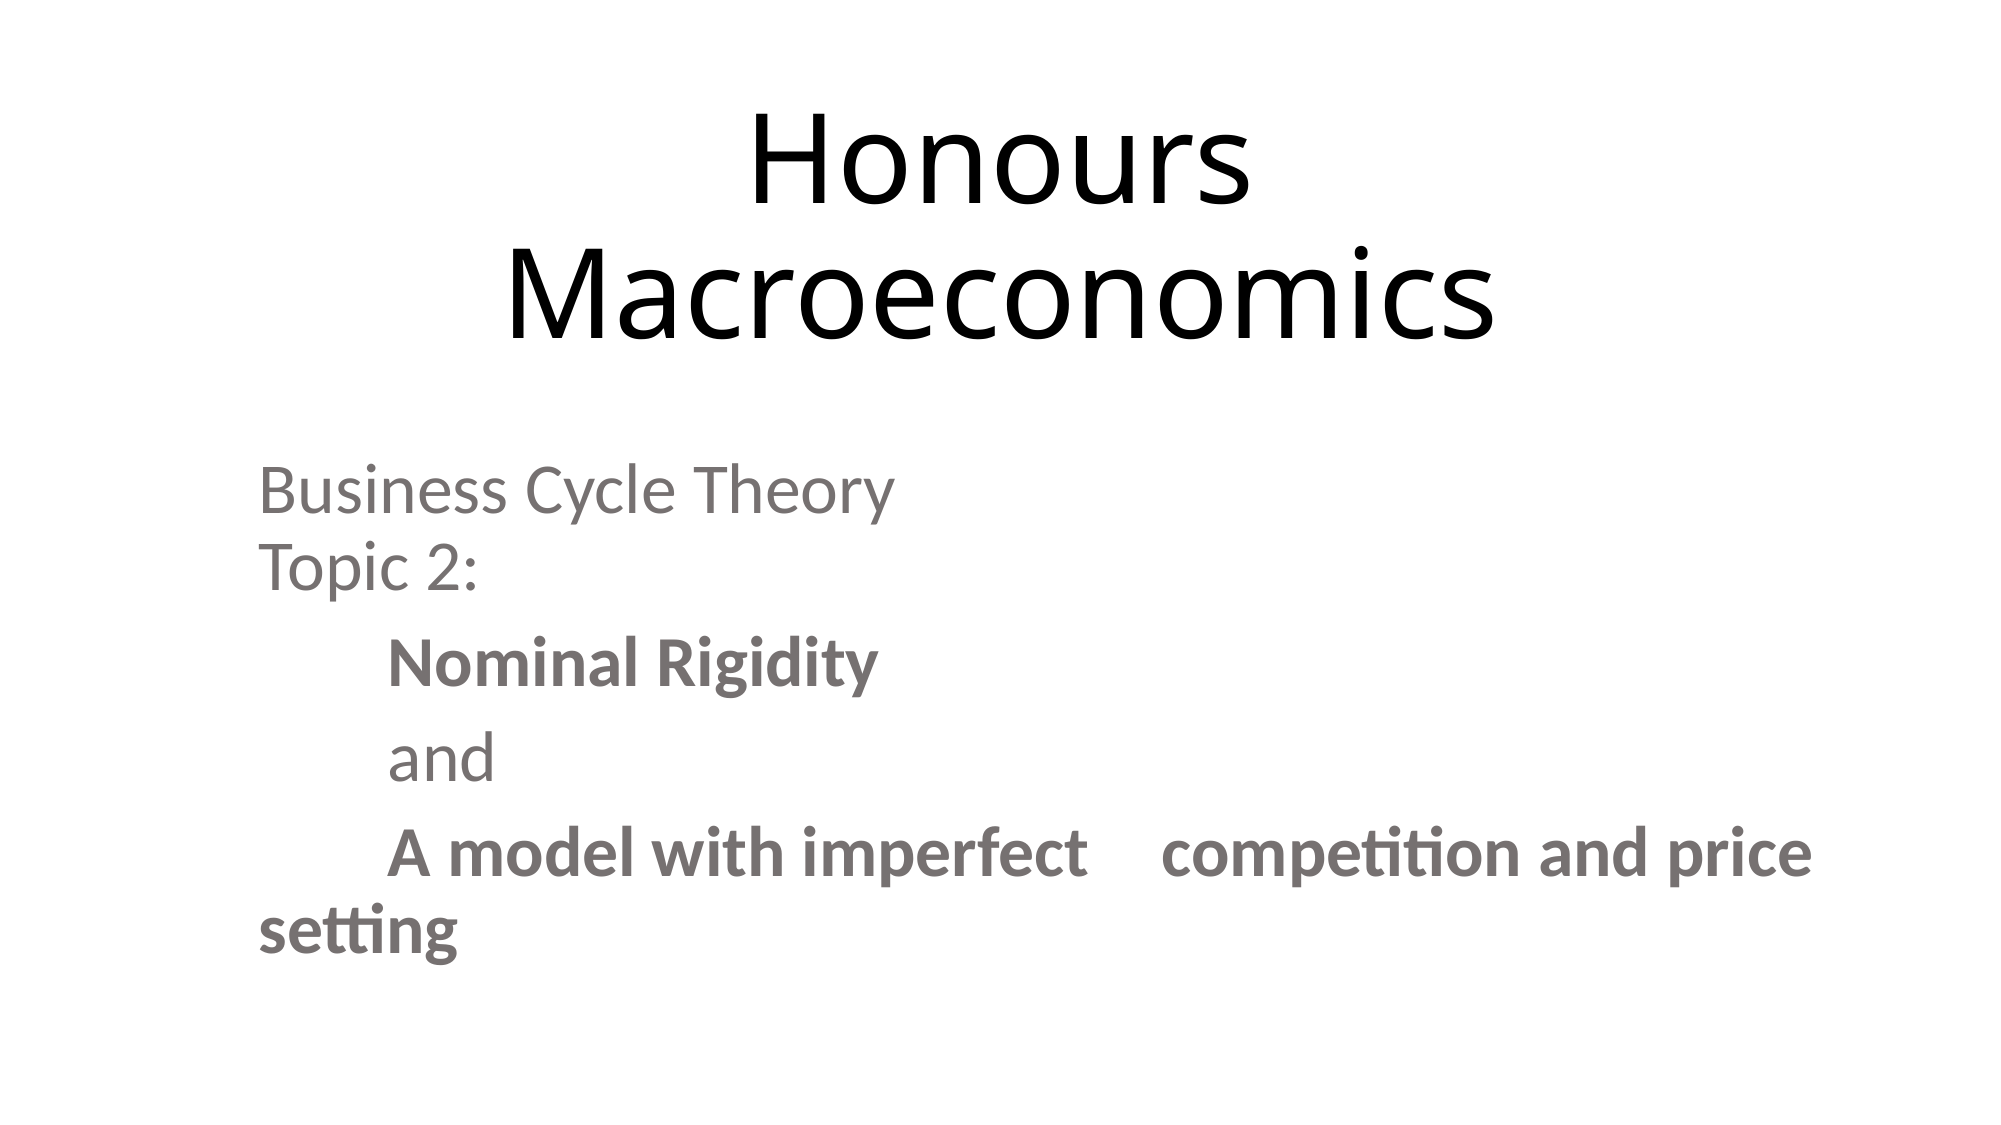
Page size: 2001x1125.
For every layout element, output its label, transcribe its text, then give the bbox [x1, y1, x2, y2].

subtitle Business Cycle Theory Topic 2: Nominal Rigidity and A model with imperfect competition and price setting [244, 444, 1857, 979]
title Honours Macroeconomics [249, 184, 1750, 374]
